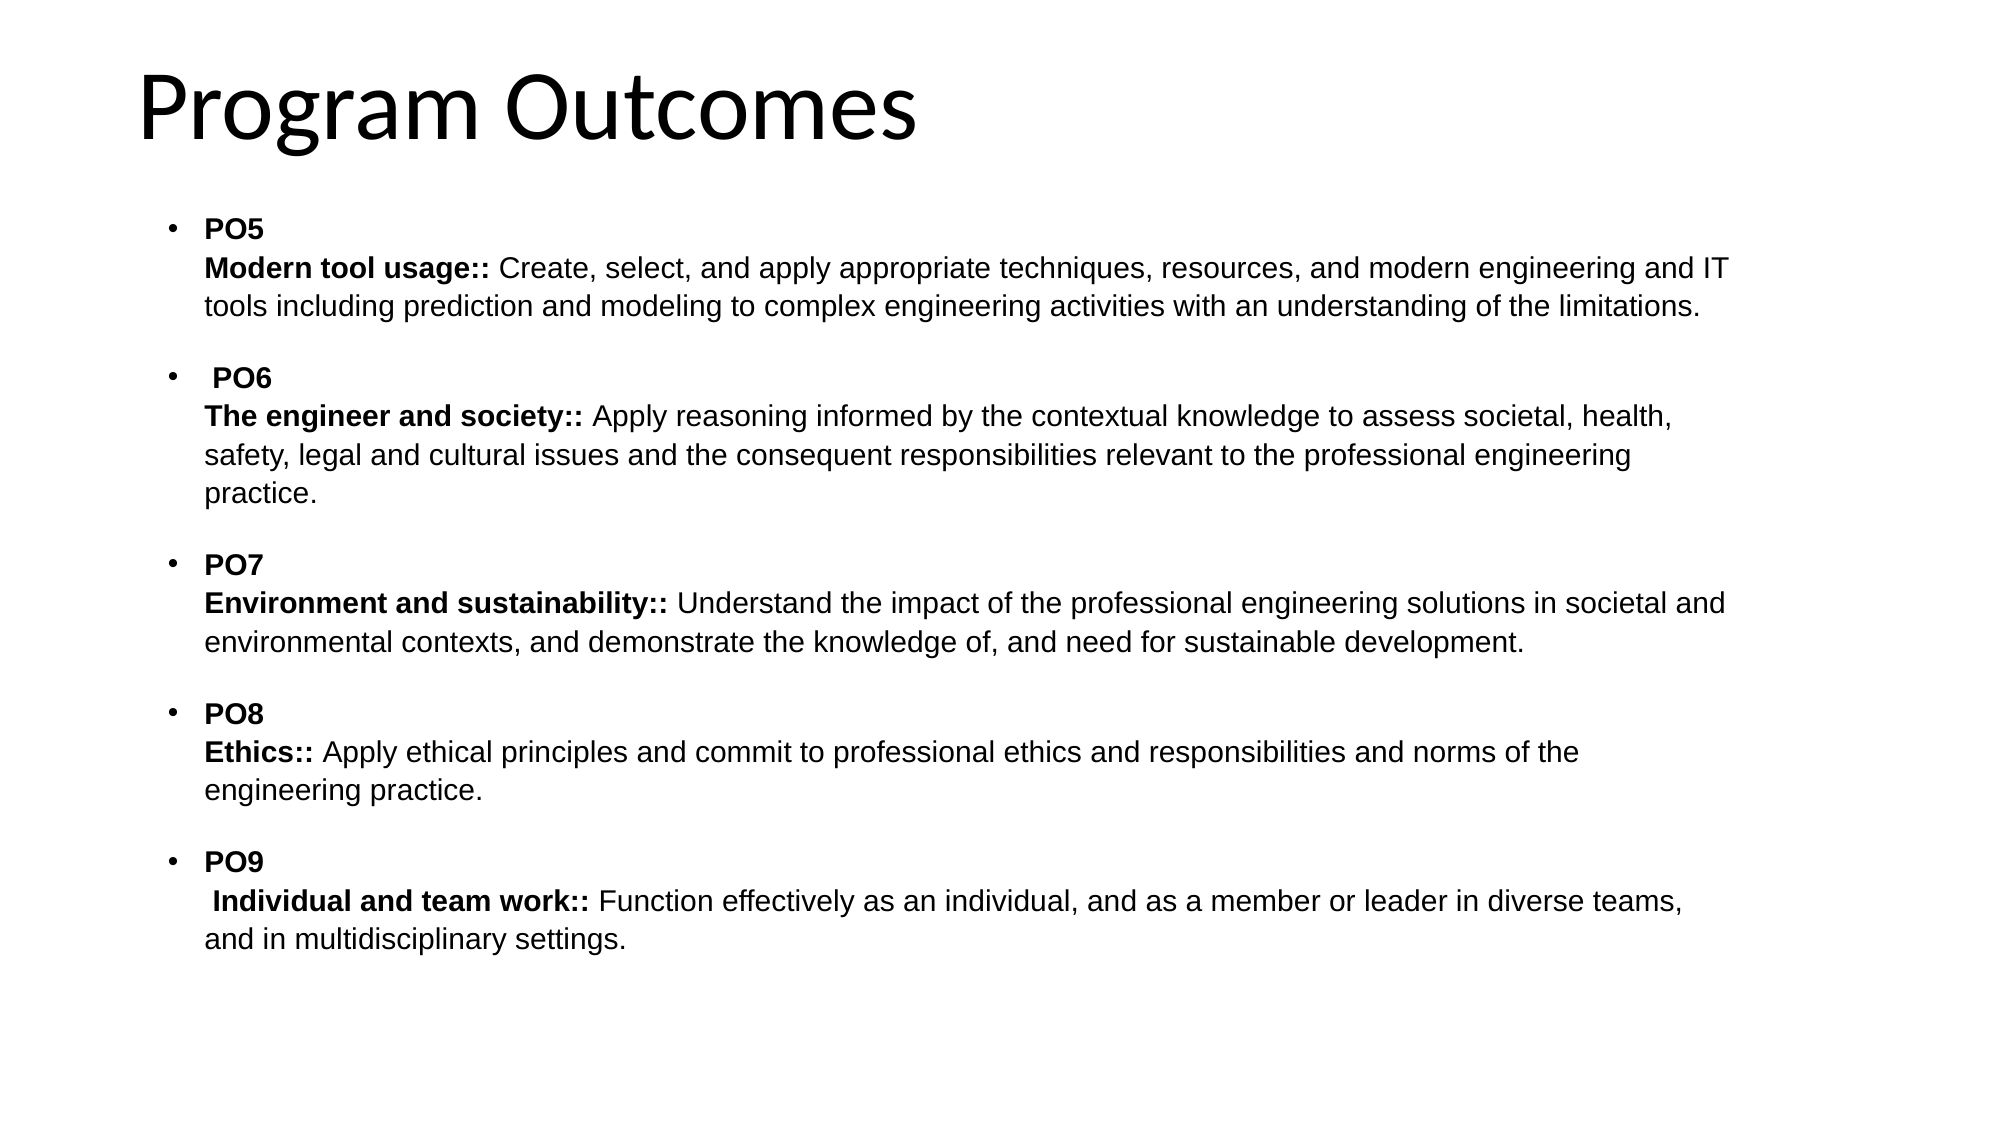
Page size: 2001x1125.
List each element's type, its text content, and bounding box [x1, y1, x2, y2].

list PO5 Modern tool usage:: Create, select, and apply appropriate techniques, resources, and modern engineering and IT tools including prediction and modeling to complex engineering activities with an understanding of the limitations. PO6 The engineer and society:: Apply reasoning informed by the contextual knowledge to assess societal, health, safety, legal and cultural issues and the consequent responsibilities relevant to the professional engineering practice. PO7 Environment and sustainability:: Understand the impact of the professional engineering solutions in societal and environmental contexts, and demonstrate the knowledge of, and need for sustainable development. PO8 Ethics:: Apply ethical principles and commit to professional ethics and responsibilities and norms of the engineering practice. PO9 Individual and team work:: Function effectively as an individual, and as a member or leader in diverse teams, and in multidisciplinary settings. [152, 200, 1752, 989]
text_box Program Outcomes [122, 5, 1688, 194]
